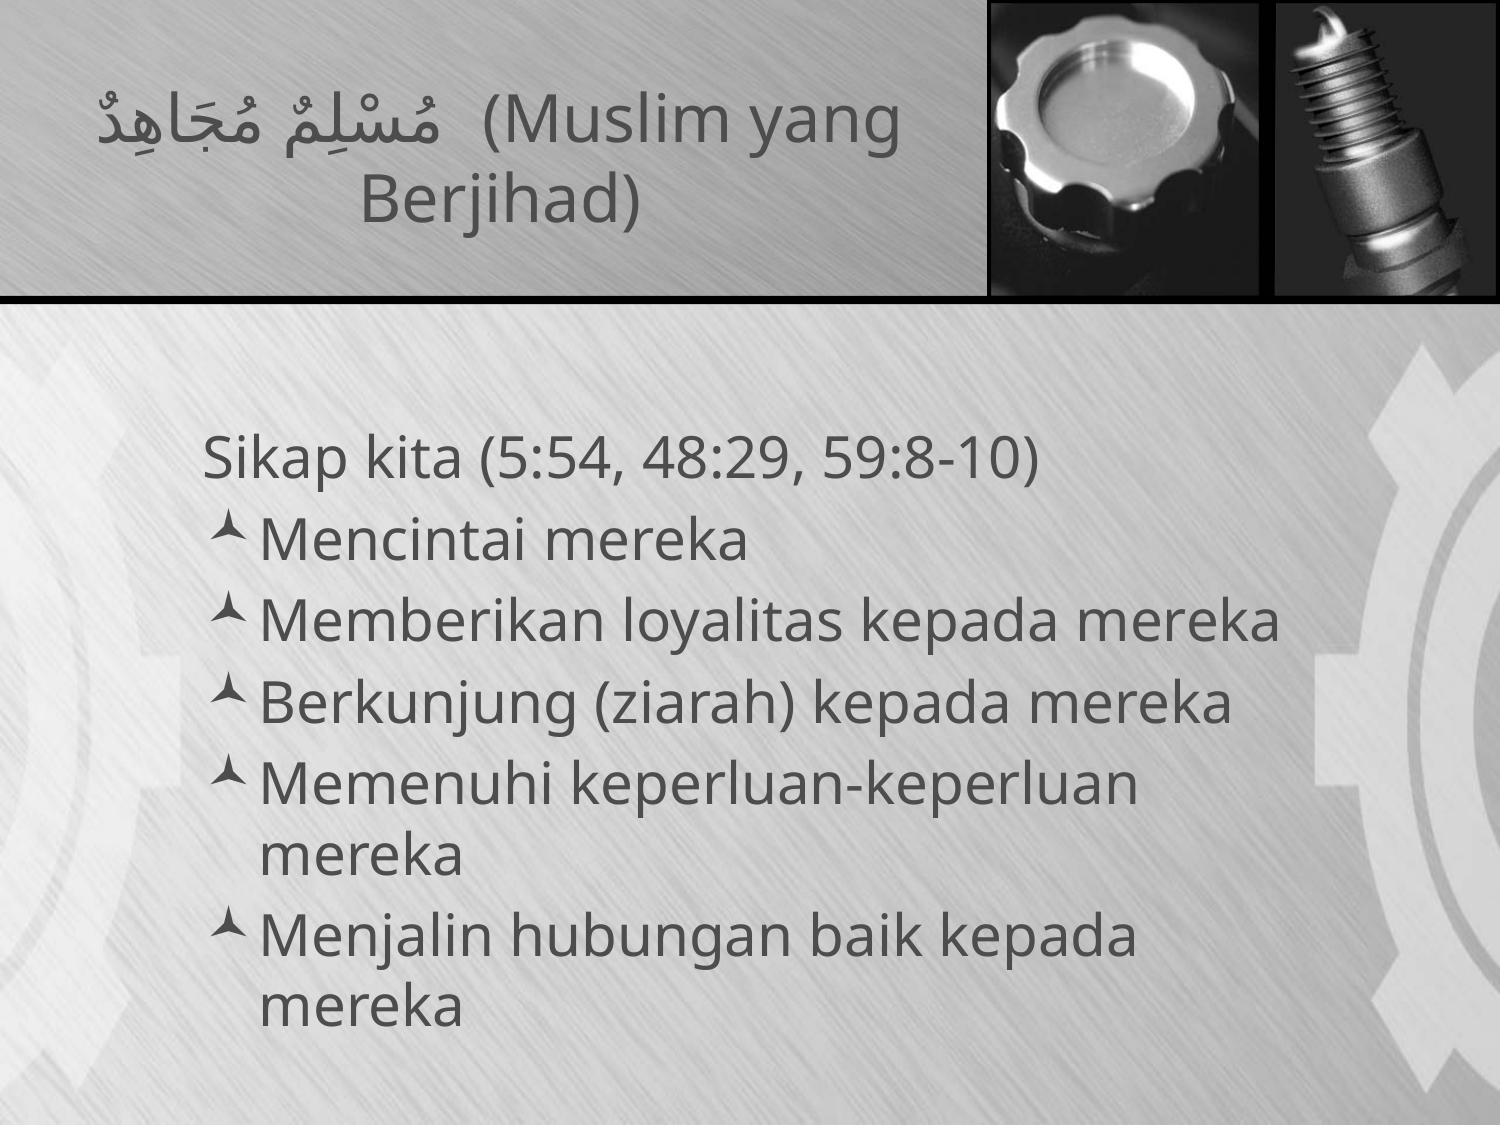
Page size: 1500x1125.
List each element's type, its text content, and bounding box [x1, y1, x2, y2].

title مُسْلِمٌ مُجَاهِدٌ (Muslim yang Berjihad) [24, 24, 976, 288]
picture [0, 0, 1500, 295]
list Sikap kita (5:54, 48:29, 59:8-10) Mencintai mereka Memberikan loyalitas kepada mereka Berkunjung (ziarah) kepada mereka Memenuhi keperluan-keperluan mereka Menjalin hubungan baik kepada mereka [187, 412, 1313, 1001]
